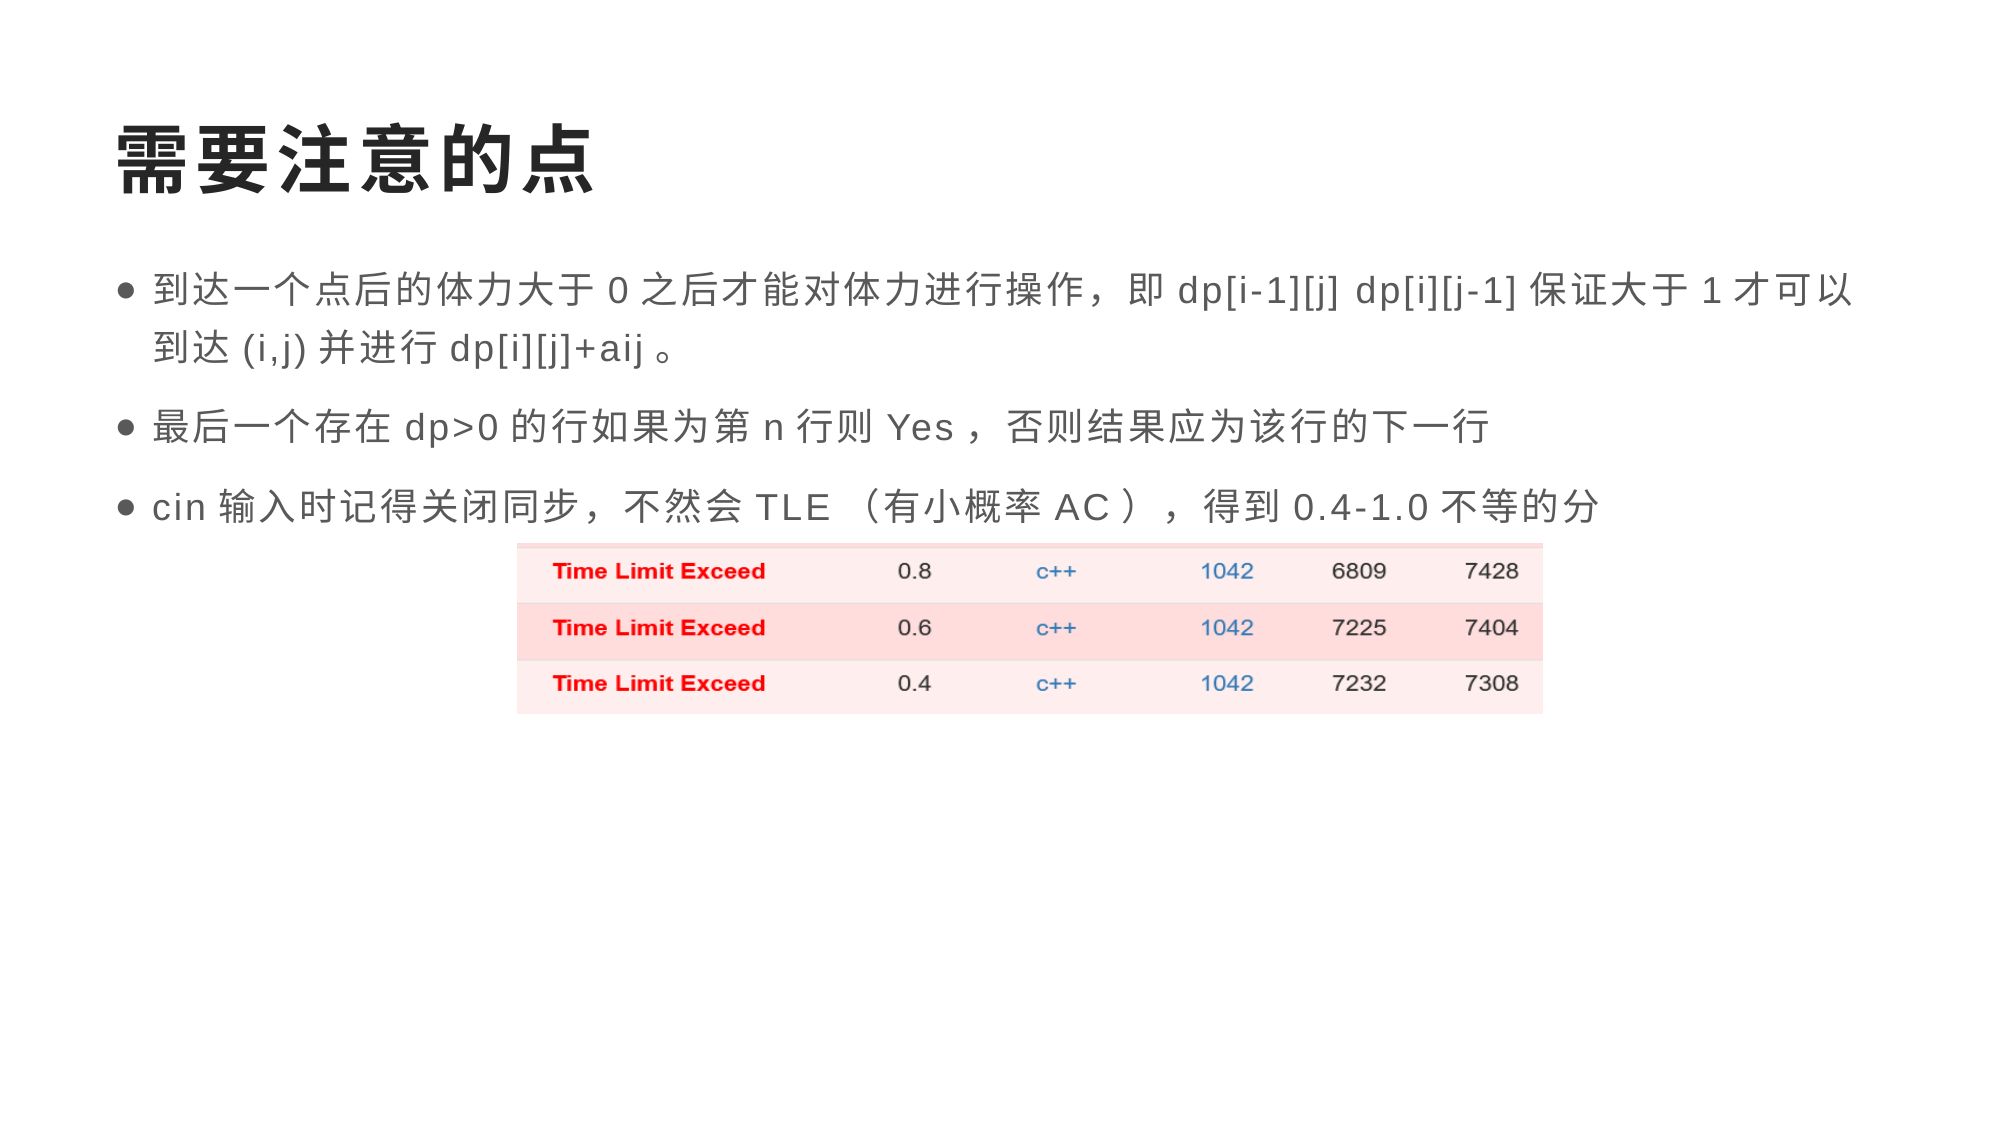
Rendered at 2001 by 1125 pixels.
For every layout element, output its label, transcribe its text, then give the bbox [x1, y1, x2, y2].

list 到达一个点后的体力大于0之后才能对体力进行操作，即dp[i-1][j] dp[i][j-1]保证大于1才可以到达(i,j)并进行dp[i][j]+aij。 最后一个存在dp>0的行如果为第n行则Yes，否则结果应为该行的下一行 cin输入时记得关闭同步，不然会TLE（有小概率AC），得到0.4-1.0不等的分 [99, 244, 1900, 1026]
picture [517, 542, 1544, 714]
title 需要注意的点 [99, 99, 1900, 216]
